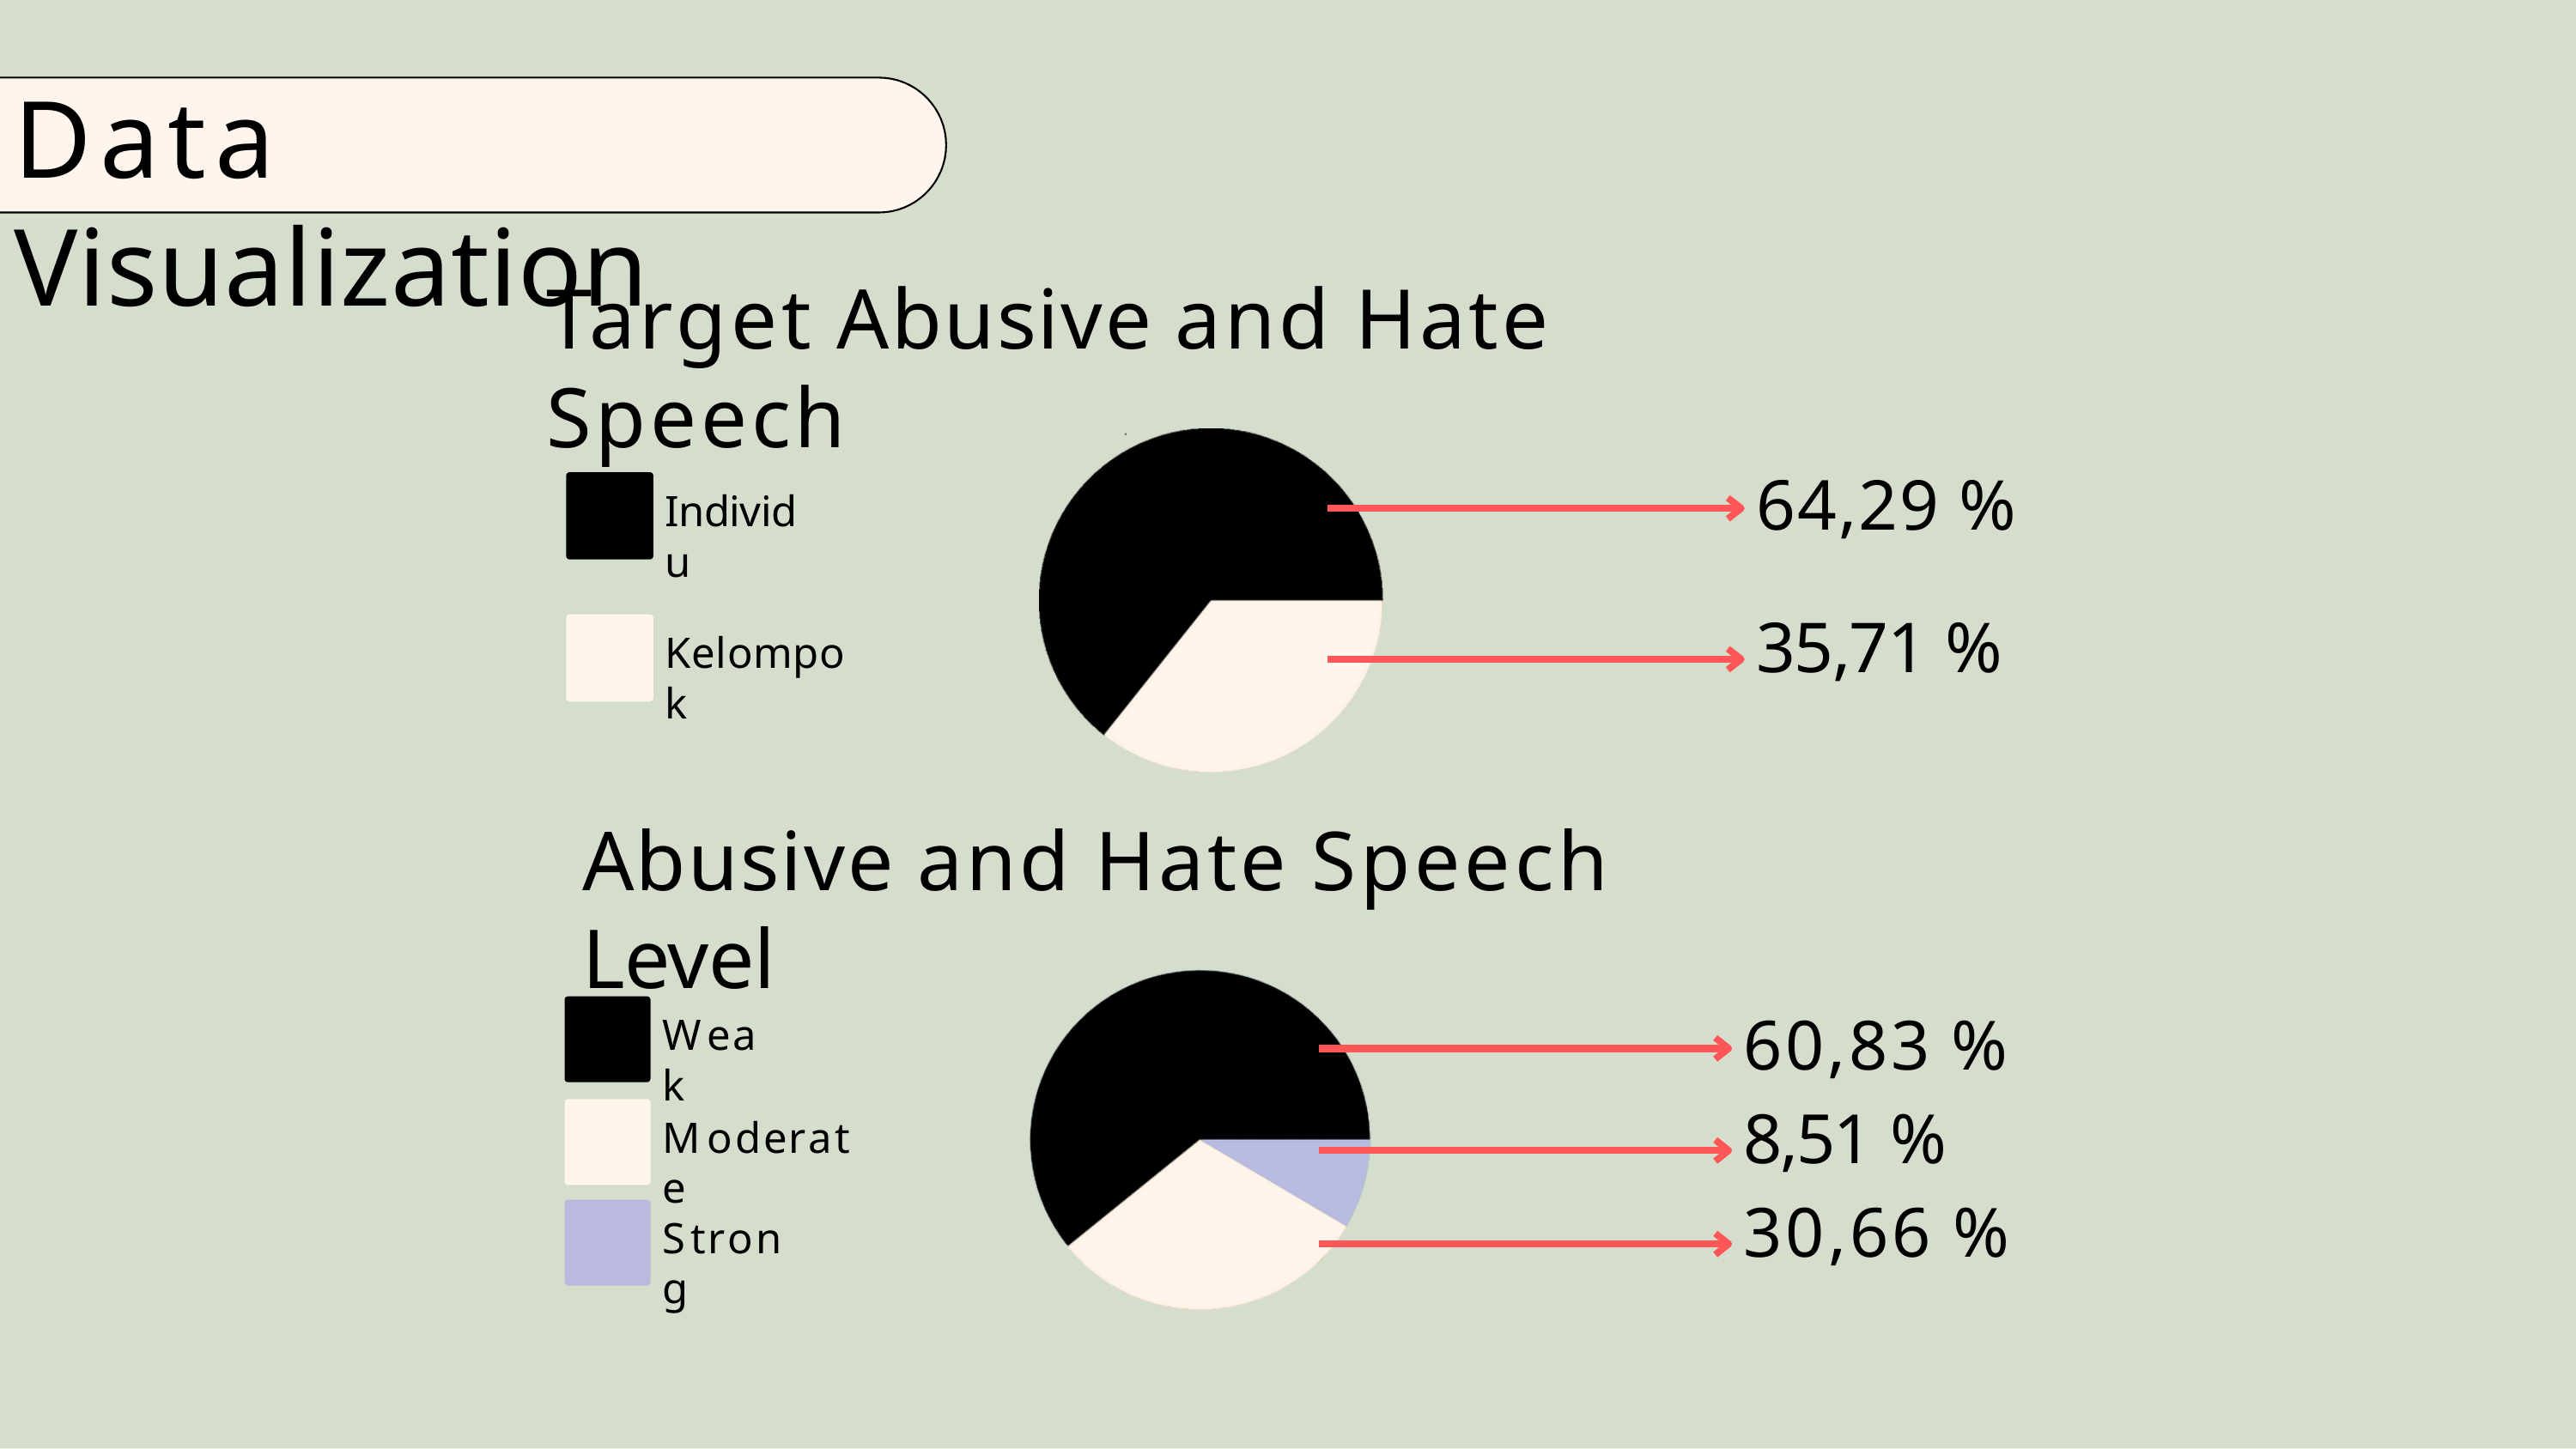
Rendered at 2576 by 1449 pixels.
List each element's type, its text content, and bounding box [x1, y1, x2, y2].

text_box 35,71 % [1754, 601, 2007, 687]
title Data Visualization [12, 70, 913, 75]
text_box [564, 1099, 651, 1185]
text_box Kelompok [663, 624, 858, 728]
text_box Individu [663, 482, 813, 585]
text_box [1029, 968, 1733, 1311]
text_box [566, 472, 653, 560]
text_box Moderate [660, 1108, 864, 1212]
text_box Weak [660, 1006, 775, 1108]
text_box [564, 996, 651, 1082]
text_box [564, 1199, 651, 1286]
text_box Strong [660, 1209, 802, 1313]
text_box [1039, 428, 1746, 773]
text_box [566, 614, 653, 702]
title Data Visualization [12, 221, 913, 328]
text_box Target Abusive and Hate Speech [544, 264, 1822, 464]
text_box 64,29 % [1754, 459, 2023, 544]
text_box 60,83 % 8,51 % 30,66 % [1741, 988, 2016, 1270]
text_box Abusive and Hate Speech Level [580, 808, 1772, 1005]
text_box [0, 76, 948, 214]
